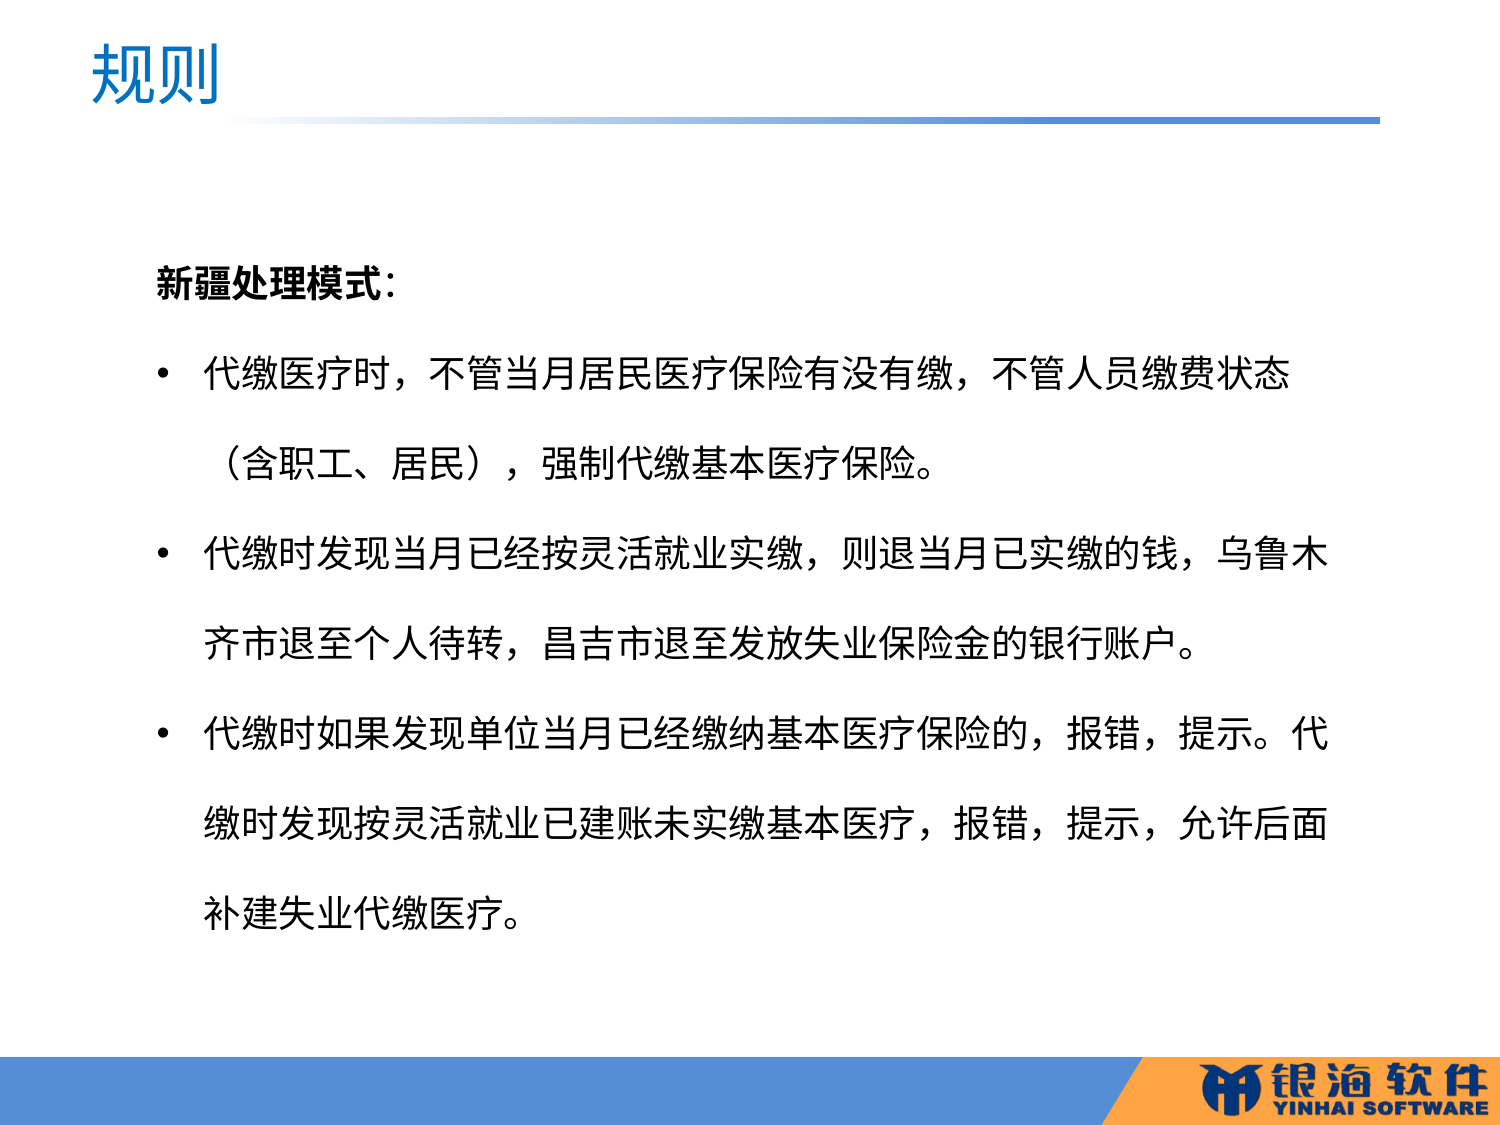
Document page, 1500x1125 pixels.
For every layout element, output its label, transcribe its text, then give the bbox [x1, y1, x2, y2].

picture [1187, 1058, 1500, 1121]
title 规则 [75, 19, 1426, 127]
text_box 新疆处理模式： 代缴医疗时，不管当月居民医疗保险有没有缴，不管人员缴费状态（含职工、居民），强制代缴基本医疗保险。 代缴时发现当月已经按灵活就业实缴，则退当月已实缴的钱，乌鲁木齐市退至个人待转，昌吉市退至发放失业保险金的银行账户。 代缴时如果发现单位当月已经缴纳基本医疗保险的，报错，提示。代缴时发现按灵活就业已建账未实缴基本医疗，报错，提示，允许后面补建失业代缴医疗。 [141, 208, 1359, 943]
